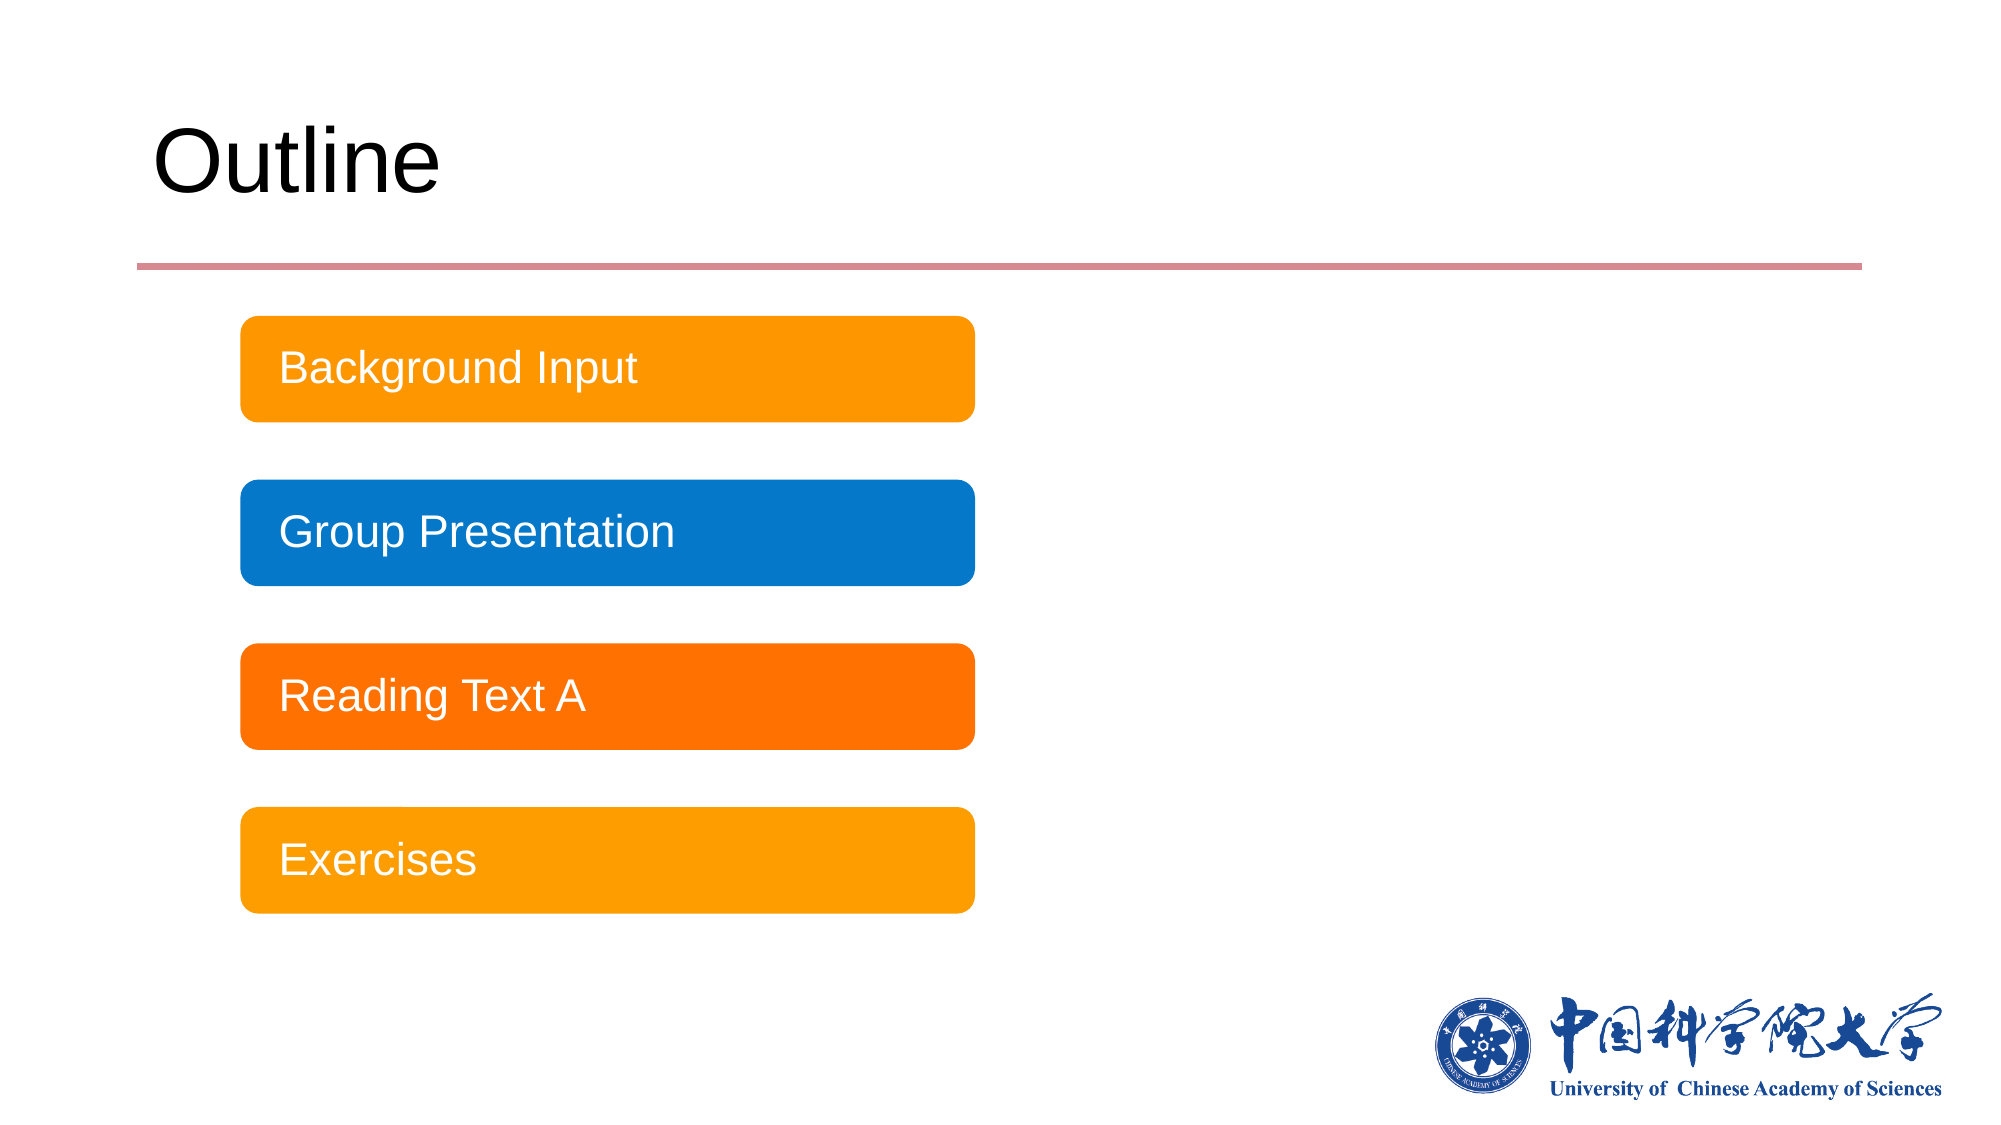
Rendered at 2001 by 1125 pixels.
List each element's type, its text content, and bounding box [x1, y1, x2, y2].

title Outline [137, 59, 1863, 267]
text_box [187, 308, 1238, 959]
picture [1435, 993, 1942, 1100]
